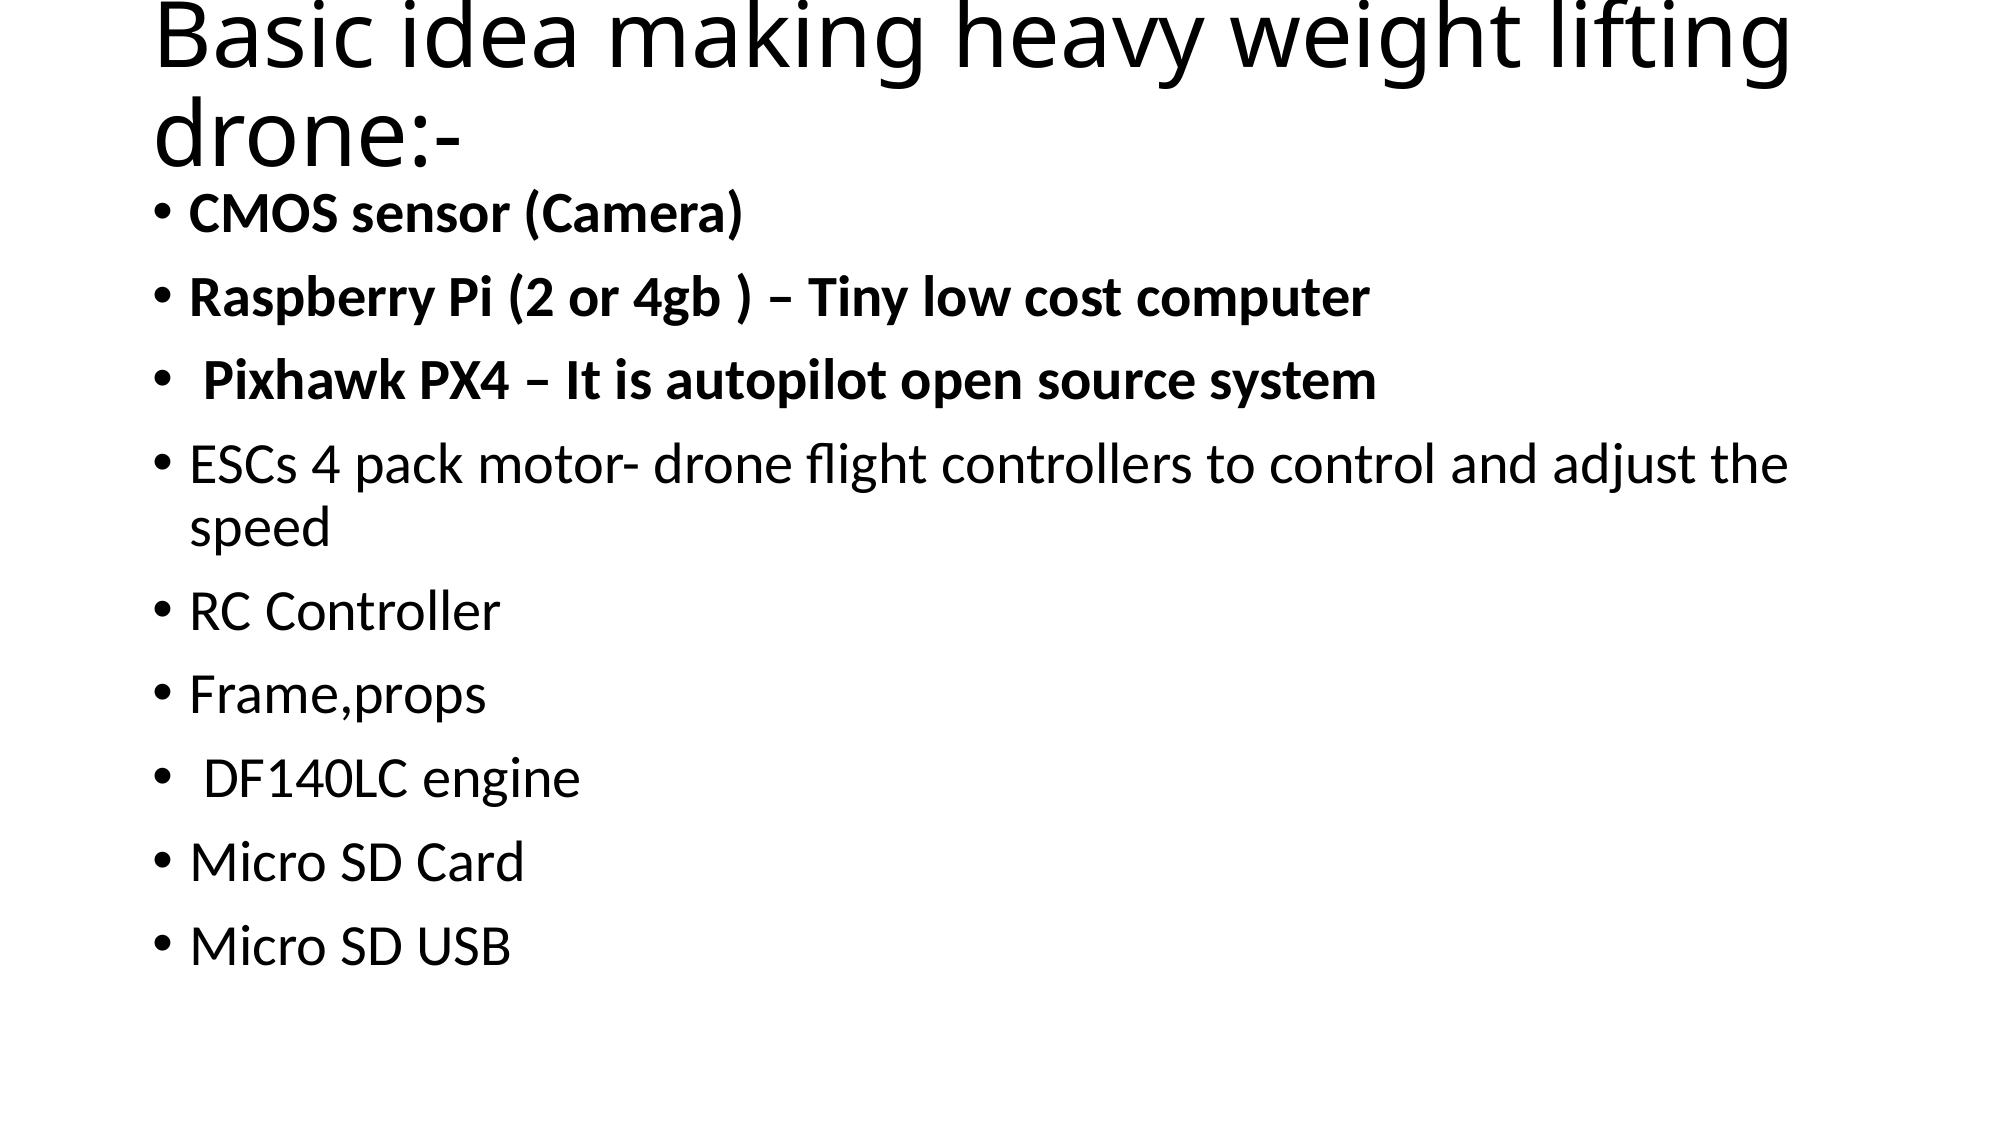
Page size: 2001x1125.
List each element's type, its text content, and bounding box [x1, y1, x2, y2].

list CMOS sensor (Camera) Raspberry Pi (2 or 4gb ) – Tiny low cost computer Pixhawk PX4 – It is autopilot open source system ESCs 4 pack motor- drone flight controllers to control and adjust the speed RC Controller Frame,props DF140LC engine Micro SD Card Micro SD USB [137, 174, 1863, 1014]
title Basic idea making heavy weight lifting drone:- [137, 0, 1863, 174]
